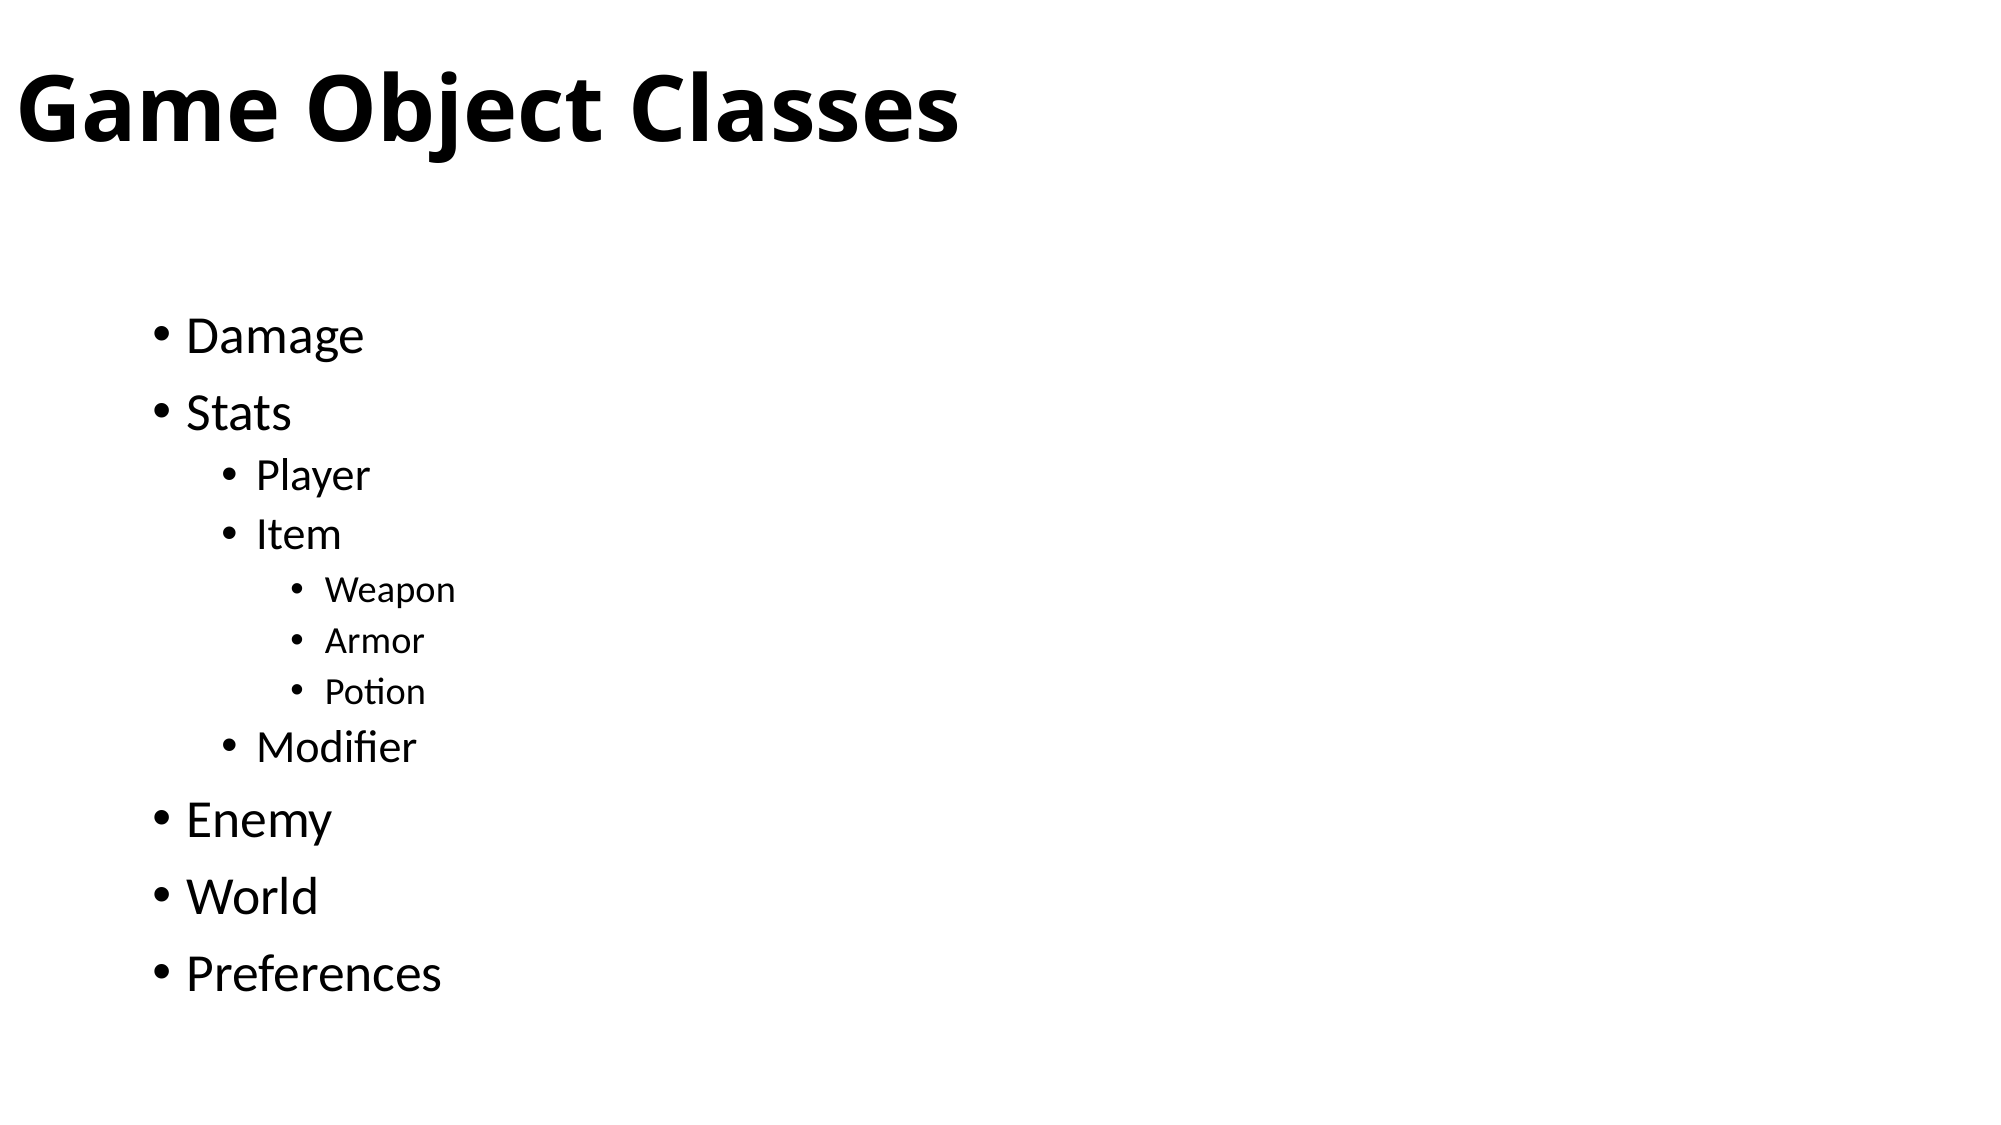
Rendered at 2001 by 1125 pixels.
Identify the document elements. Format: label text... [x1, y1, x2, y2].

list Damage Stats Player Item Weapon Armor Potion Modifier Enemy World Preferences [137, 299, 1863, 1014]
title Game Object Classes [0, 3, 1725, 221]
